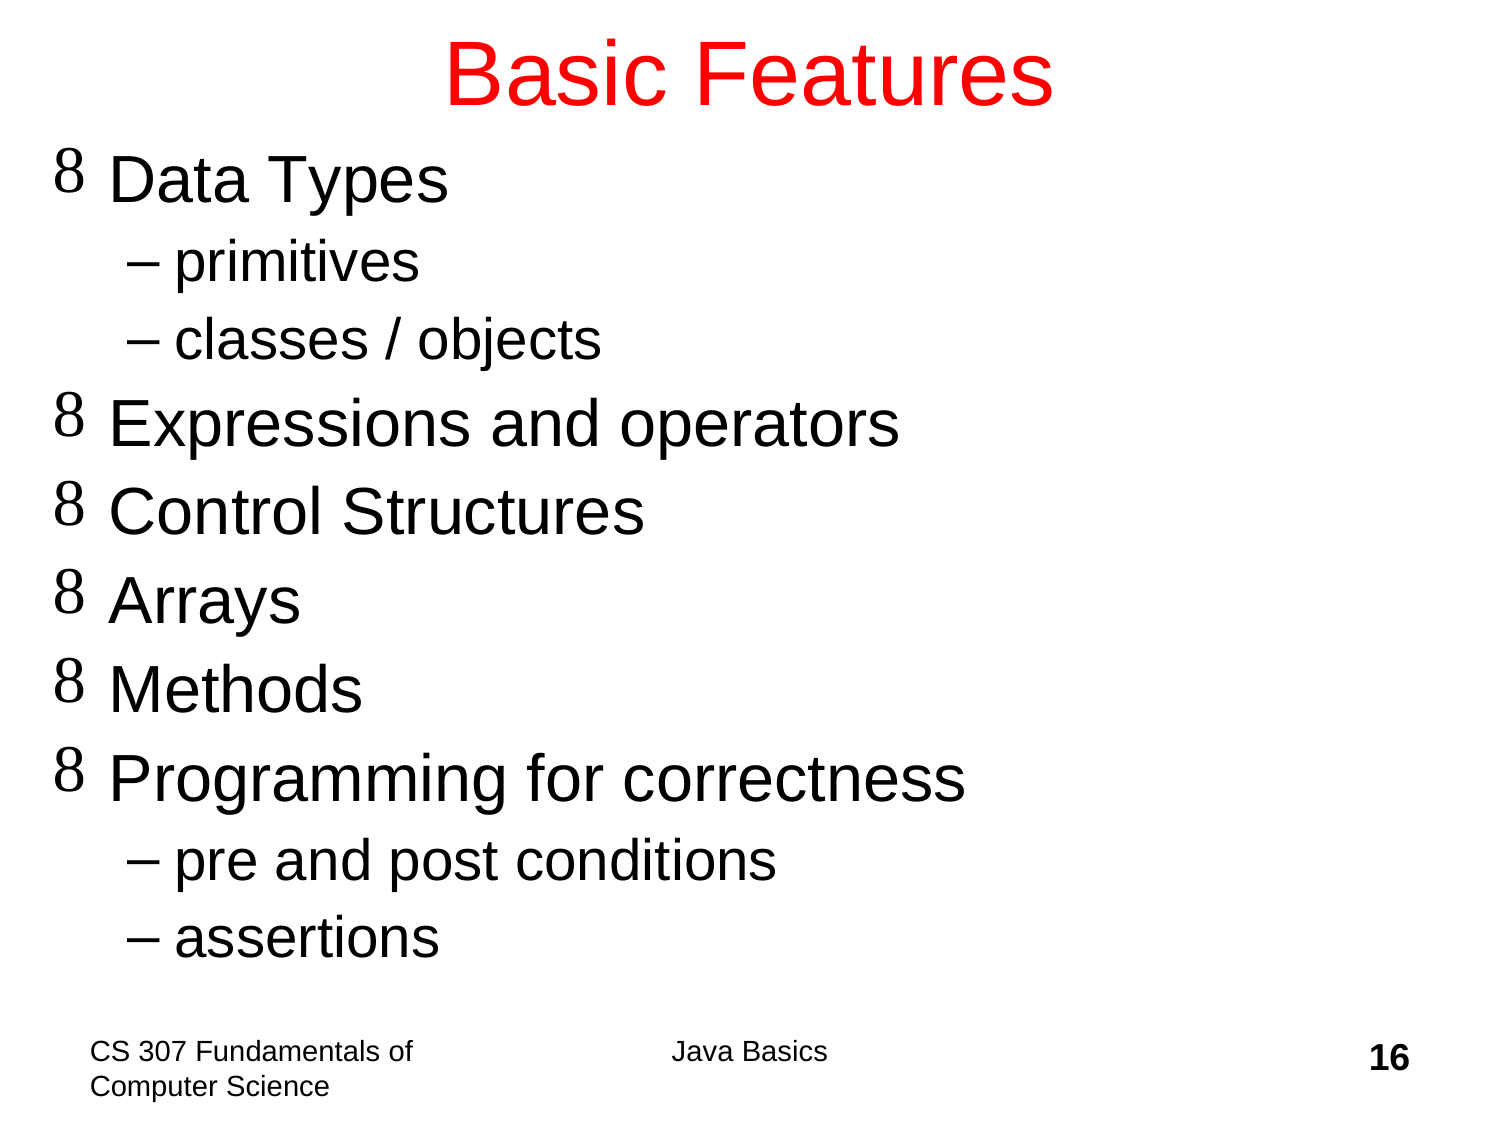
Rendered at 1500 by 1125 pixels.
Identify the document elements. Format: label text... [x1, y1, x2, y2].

title Basic Features [112, 0, 1388, 137]
list Data Types primitives classes / objects Expressions and operators Control Structures Arrays Methods Programming for correctness pre and post conditions assertions [37, 137, 1463, 1038]
text_box CS 307 Fundamentals of Computer Science [74, 1038, 450, 1100]
text_box Java Basics [462, 1038, 1038, 1100]
text_box <number> [1112, 1038, 1425, 1100]
